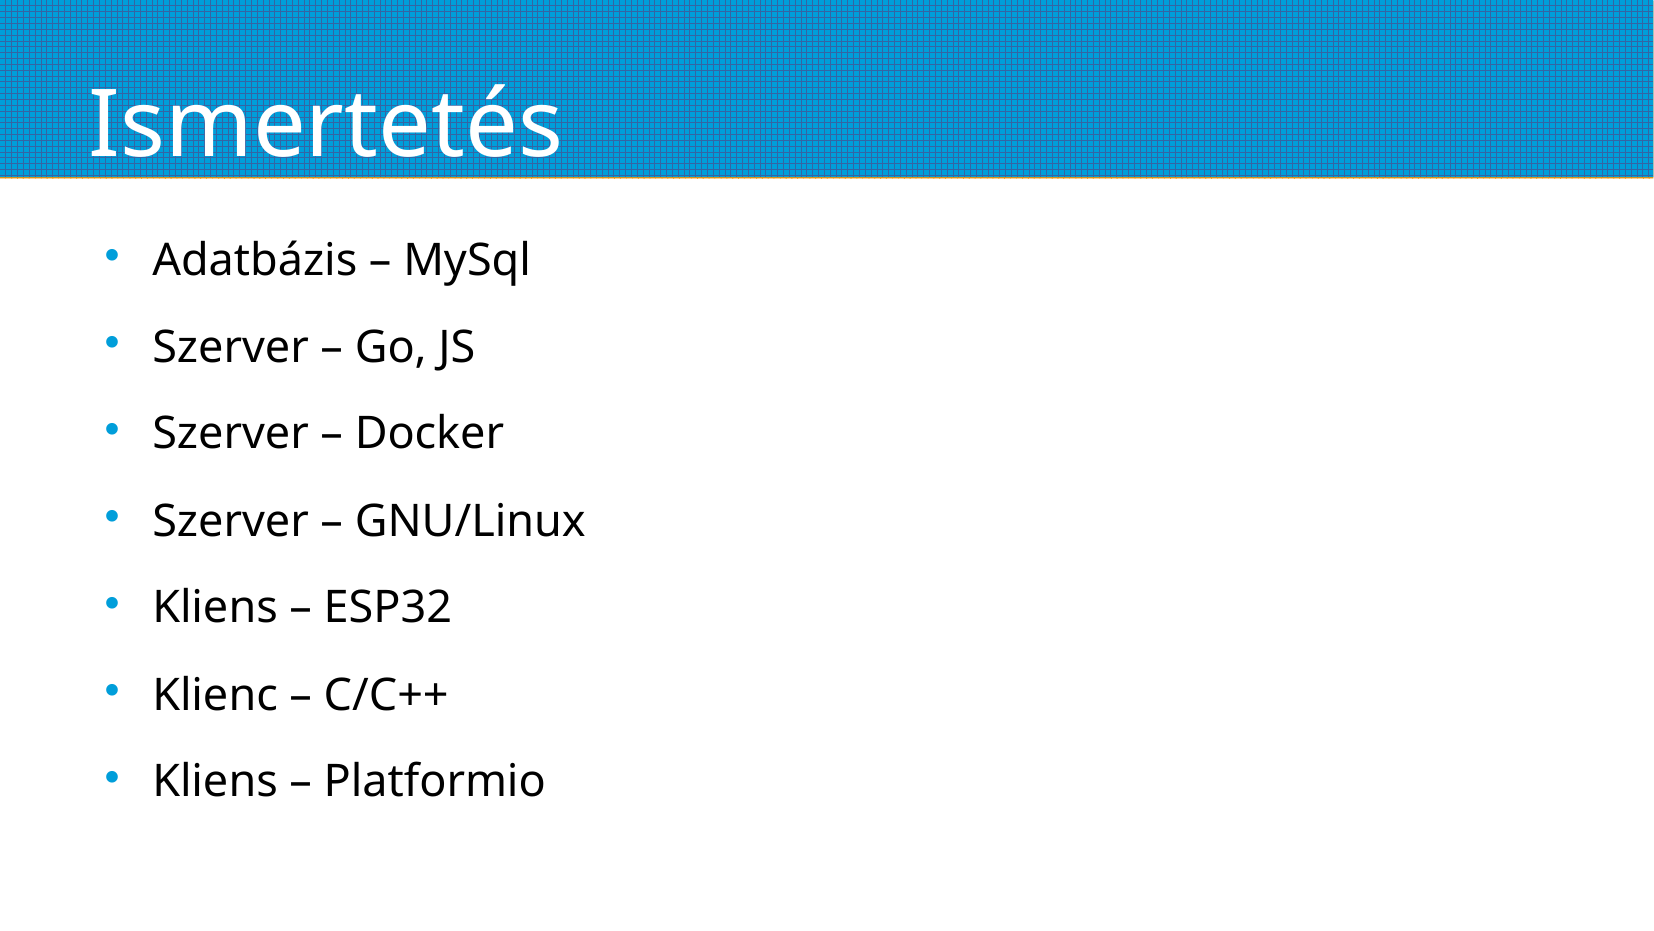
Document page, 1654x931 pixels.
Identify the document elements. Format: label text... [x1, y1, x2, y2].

list Adatbázis – MySql Szerver – Go, JS Szerver – Docker Szerver – GNU/Linux Kliens – ESP32 Klienc – C/C++ Kliens – Platformio [88, 236, 1565, 812]
title Ismertetés [88, 14, 1565, 178]
